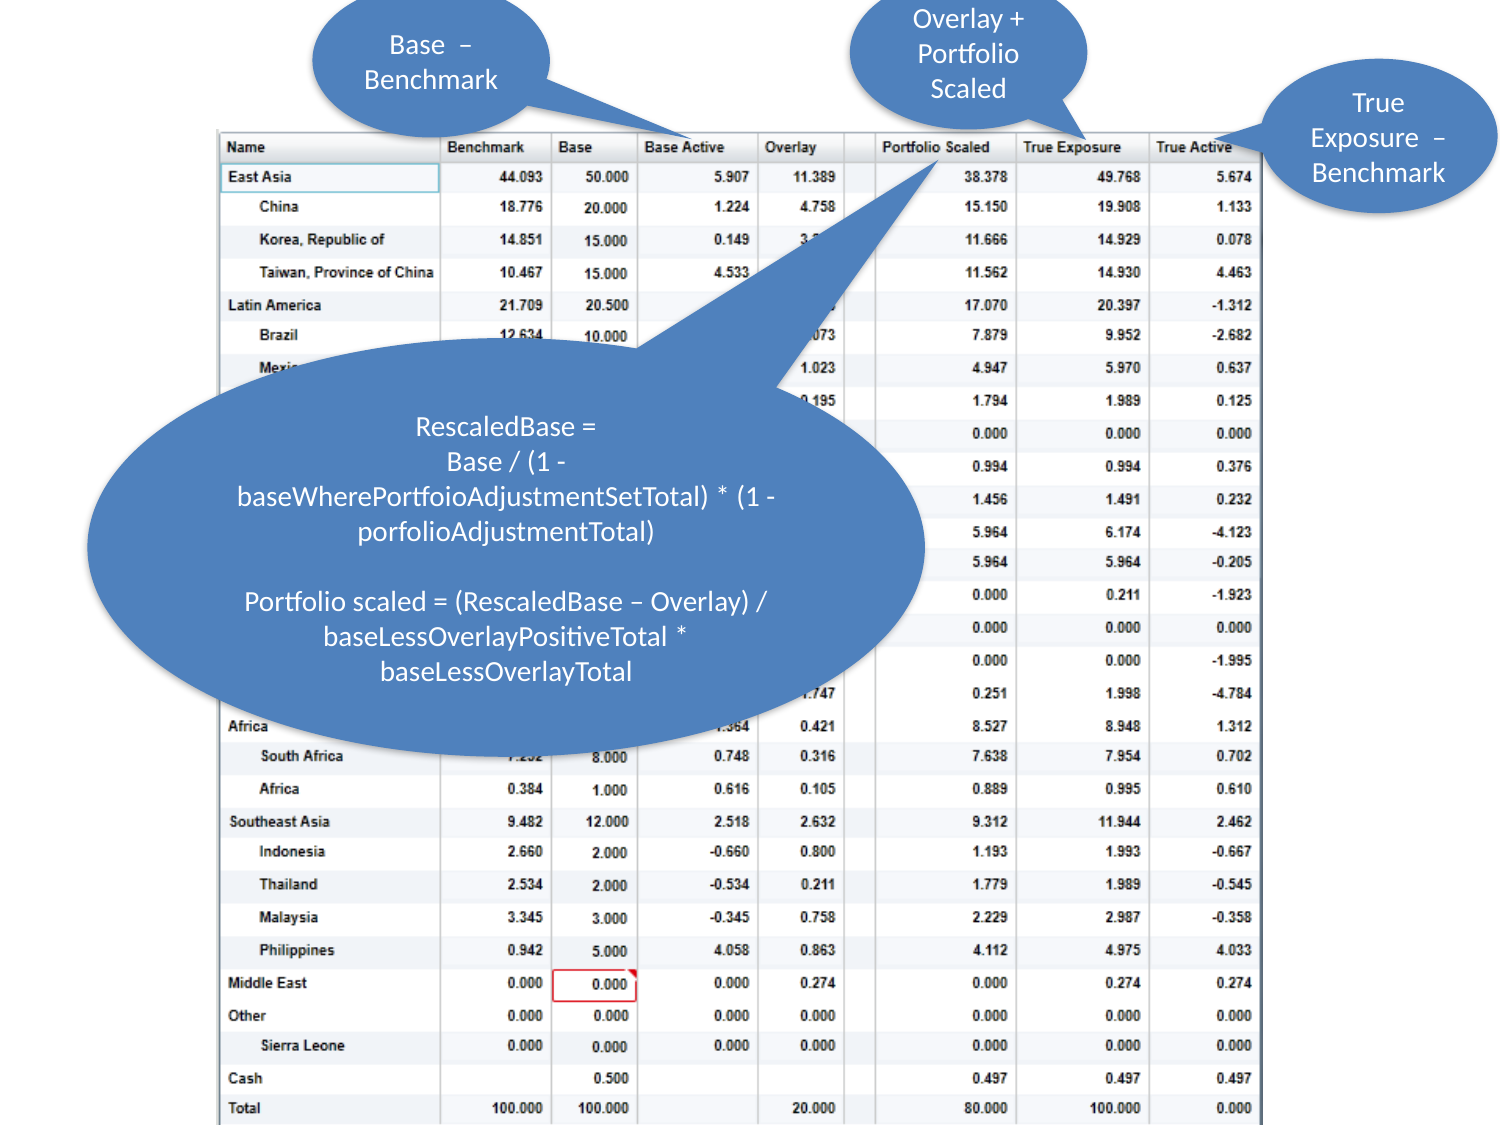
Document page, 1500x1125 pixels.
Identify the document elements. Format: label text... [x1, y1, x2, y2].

text_box RescaledBase = Base / (1 - baseWherePortfoioAdjustmentSetTotal) * (1 - porfolioAdjustmentTotal) Portfolio scaled = (RescaledBase – Overlay) / baseLessOverlayPositiveTotal * baseLessOverlayTotal [85, 396, 211, 699]
text_box Base – Benchmark [310, 0, 671, 128]
picture [216, 129, 1263, 1125]
text_box True Exposure – Benchmark [1240, 56, 1500, 216]
text_box Overlay + Portfolio Scaled [847, 0, 1090, 128]
